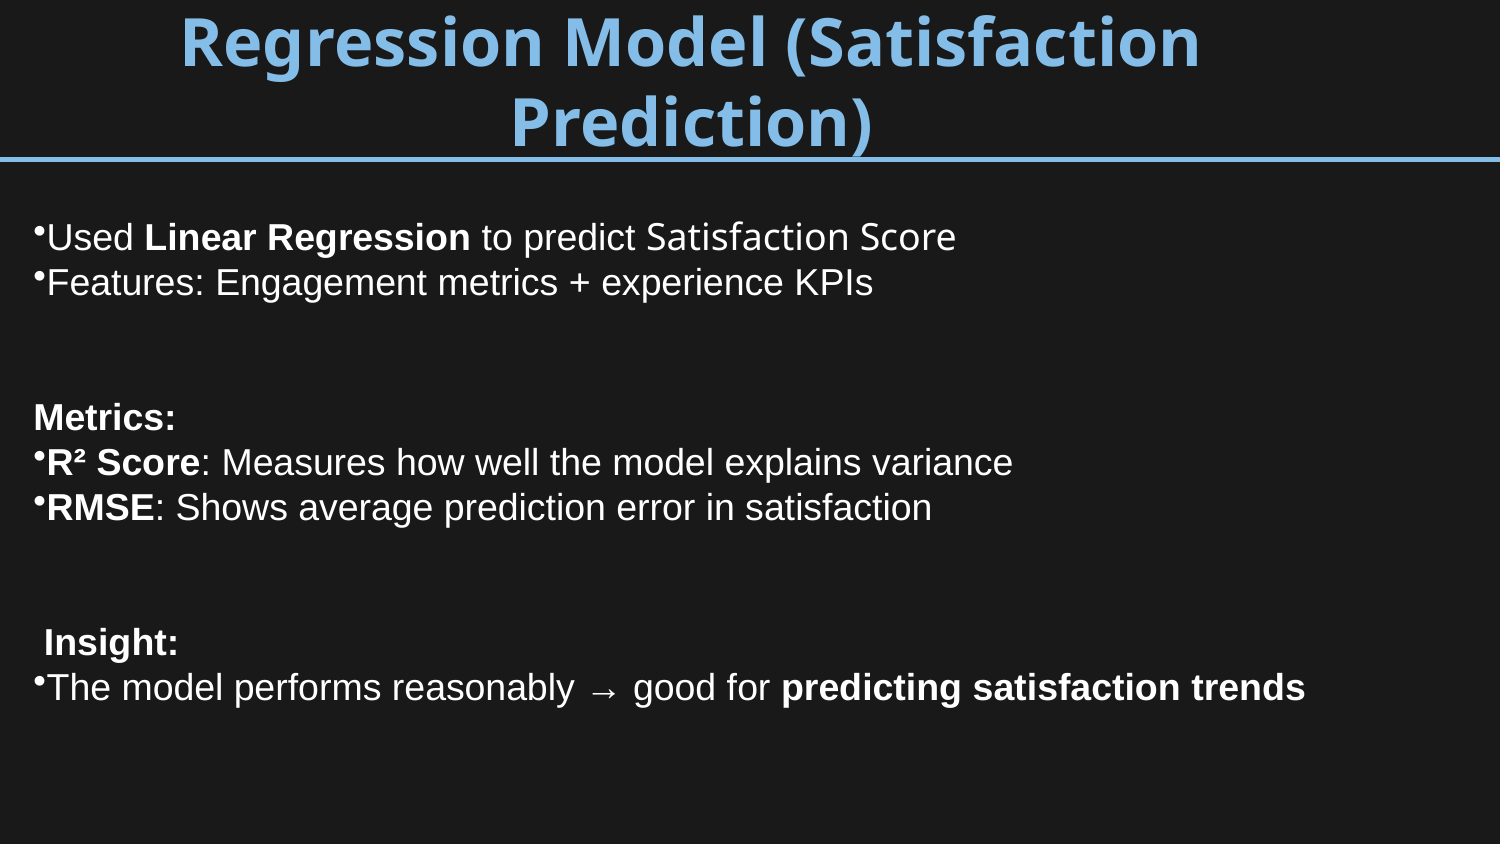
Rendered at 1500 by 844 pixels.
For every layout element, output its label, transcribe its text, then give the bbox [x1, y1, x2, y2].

text_box Used Linear Regression to predict Satisfaction Score Features: Engagement metrics + experience KPIs Metrics: R² Score: Measures how well the model explains variance RMSE: Shows average prediction error in satisfaction Insight: The model performs reasonably → good for predicting satisfaction trends [18, 160, 1426, 761]
title Regression Model (Satisfaction Prediction) [59, 32, 1324, 127]
